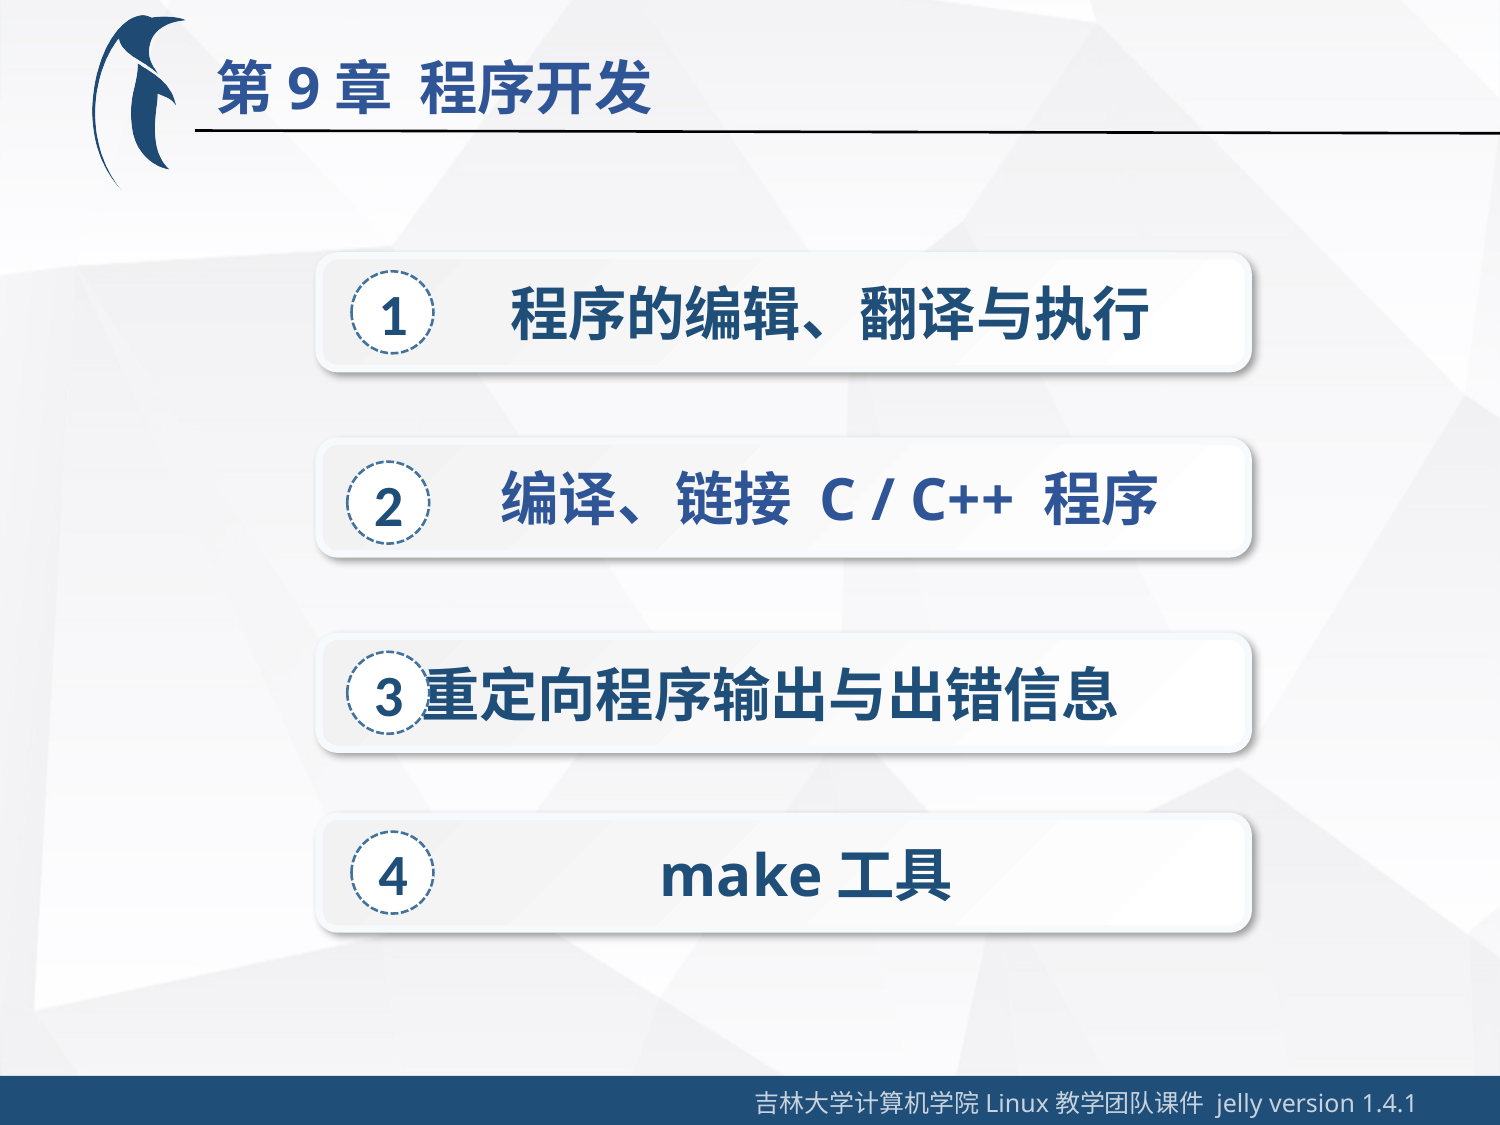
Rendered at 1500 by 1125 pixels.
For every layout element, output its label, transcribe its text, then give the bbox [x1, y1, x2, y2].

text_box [318, 441, 1249, 554]
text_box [318, 636, 1249, 750]
text_box 第9章 程序开发 [200, 43, 1249, 129]
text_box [318, 816, 1249, 930]
picture [0, 0, 1500, 1075]
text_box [318, 255, 1249, 369]
